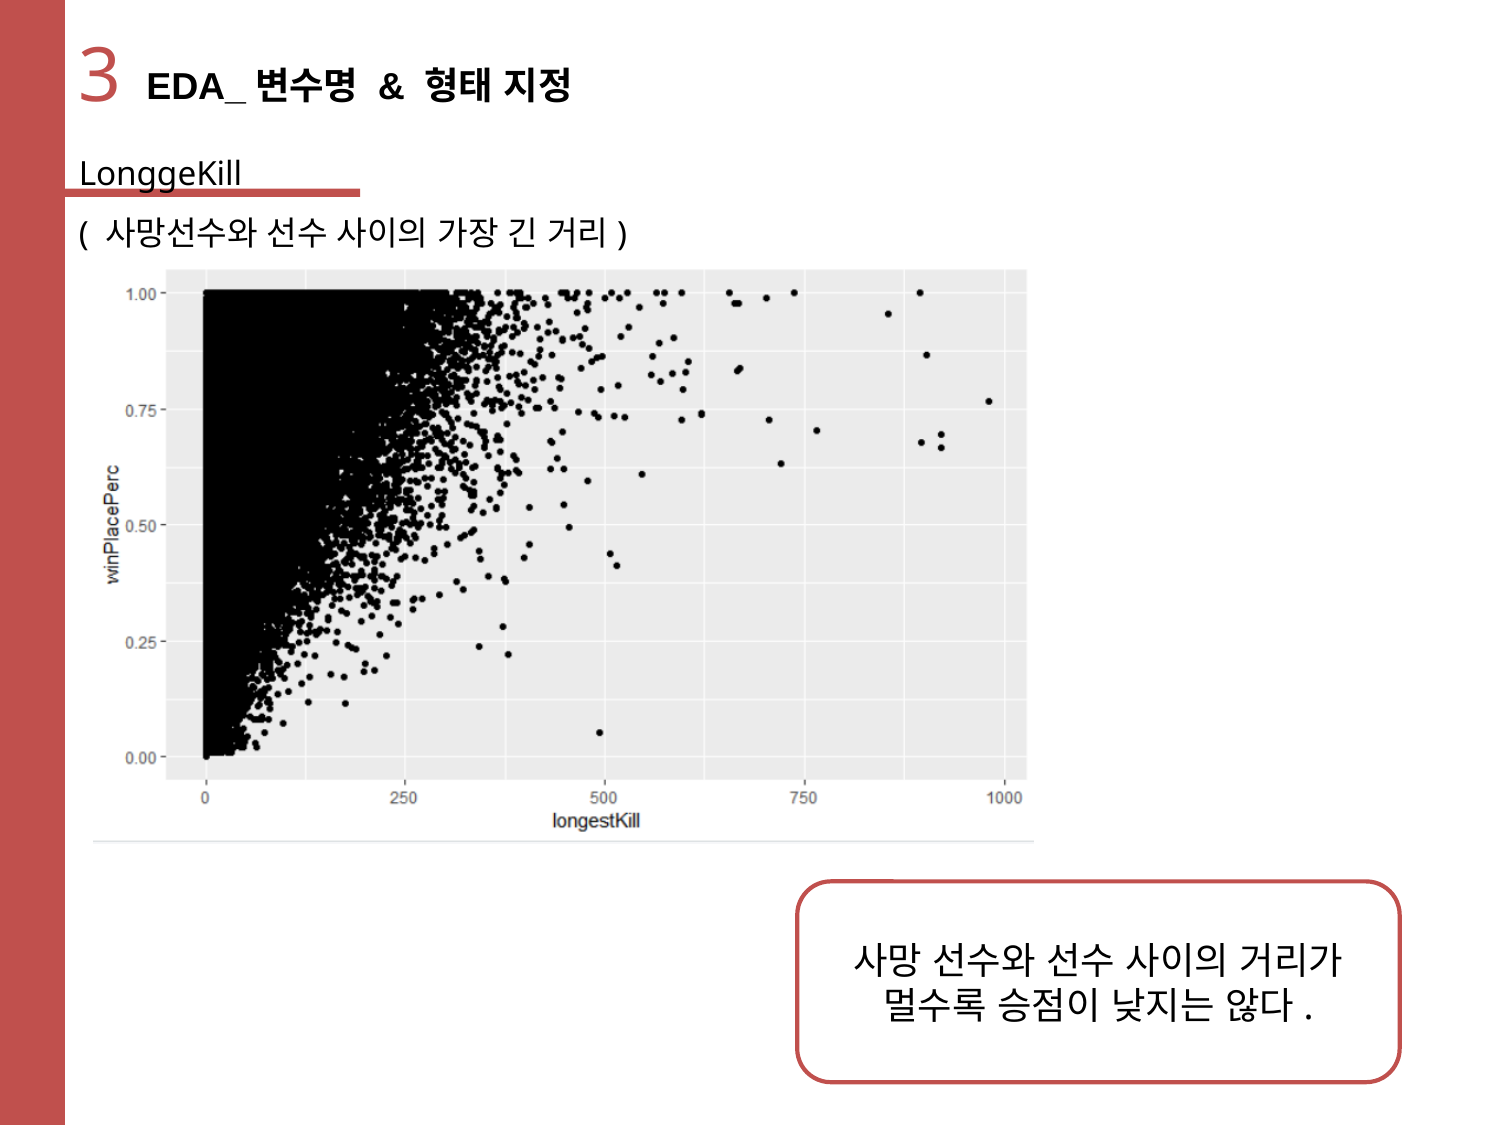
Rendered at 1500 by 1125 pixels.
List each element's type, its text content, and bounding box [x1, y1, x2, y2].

picture [93, 267, 1034, 845]
text_box 3 [67, 19, 137, 124]
text_box [0, 0, 67, 1125]
text_box EDA_변수명 & 형태 지정 [131, 54, 588, 115]
text_box 사망 선수와 선수 사이의 거리가 멀수록 승점이 낮지는 않다. [795, 879, 1402, 1085]
text_box LonggeKill ( 사망선수와 선수 사이의 가장 긴 거리) [63, 125, 750, 260]
